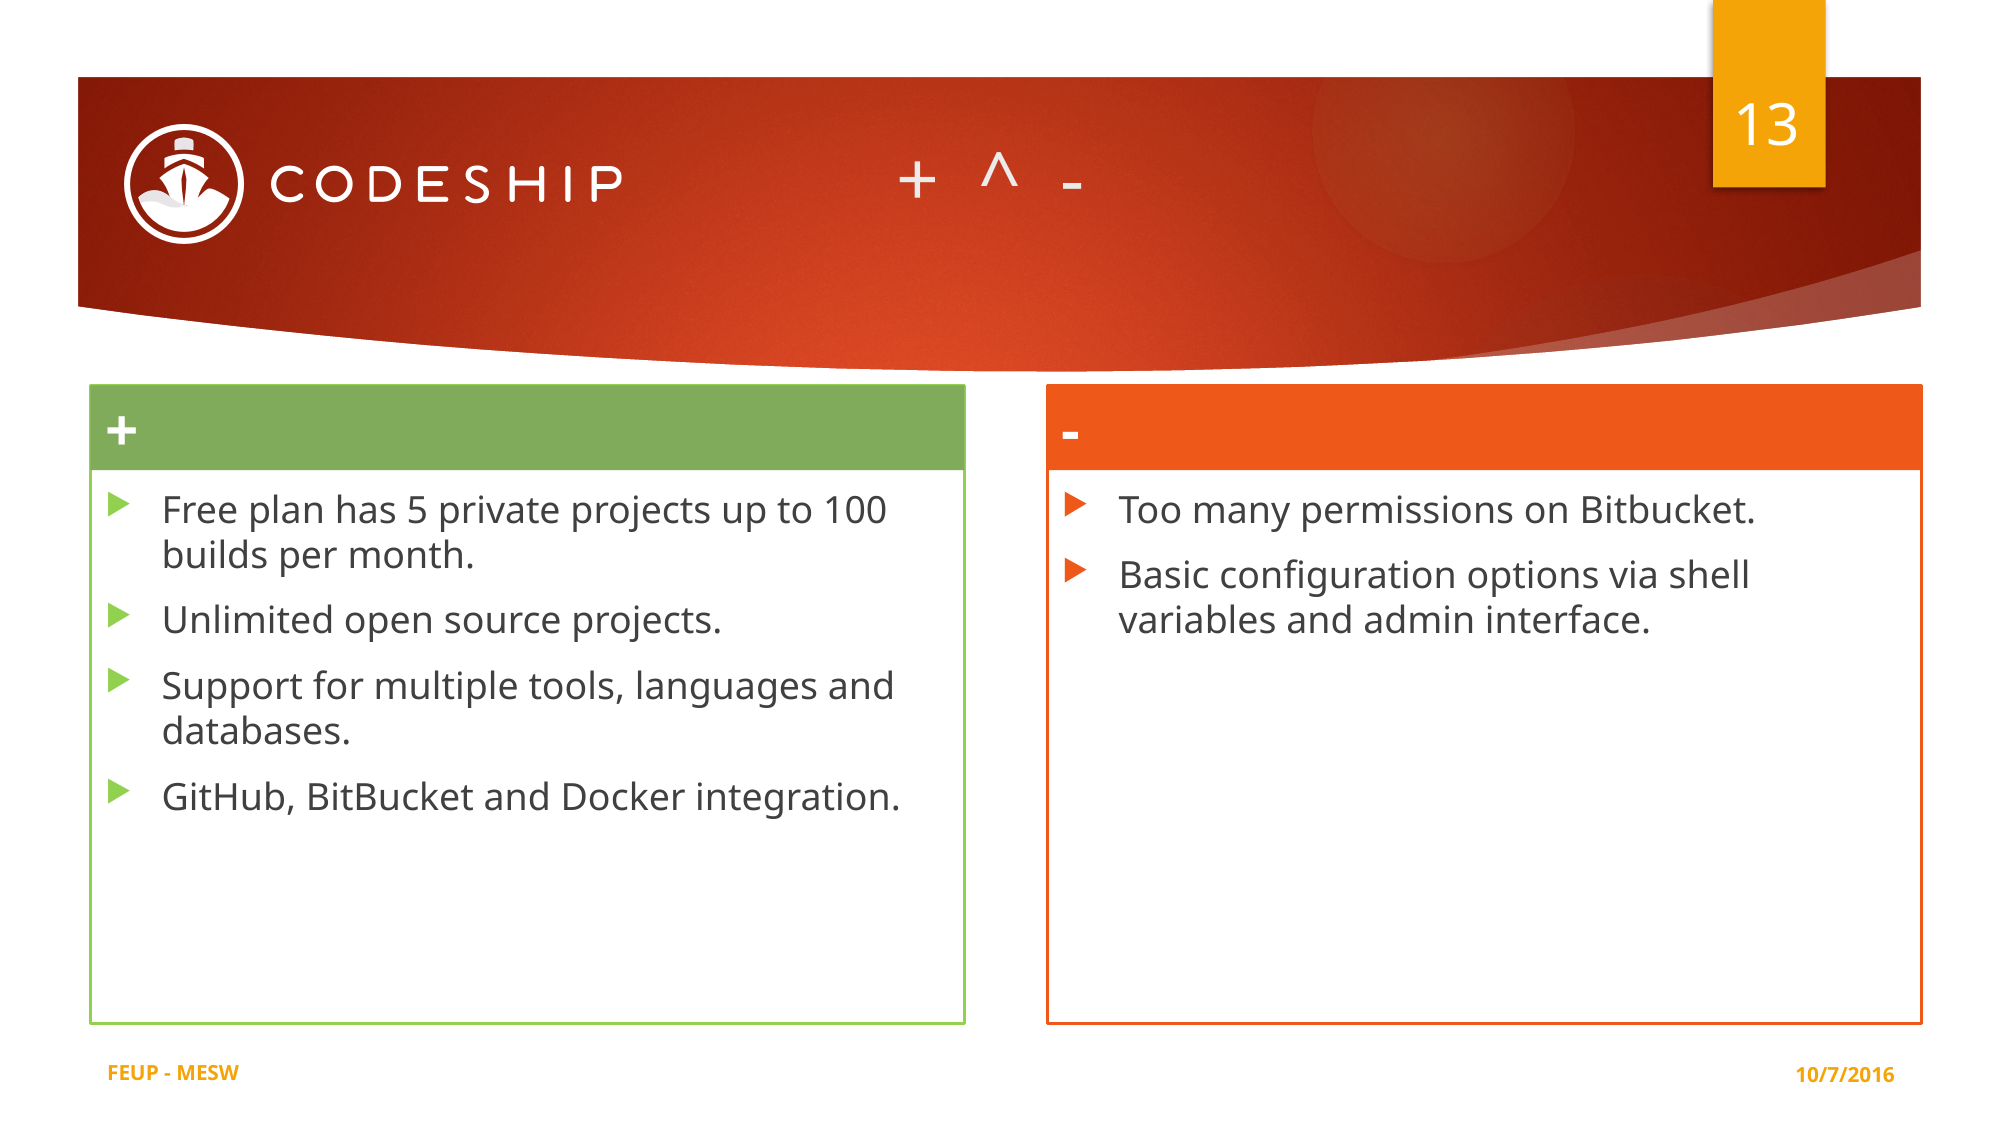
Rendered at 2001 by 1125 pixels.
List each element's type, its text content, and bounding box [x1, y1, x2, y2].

text_box [1046, 384, 1923, 1025]
text_box Too many permissions on Bitbucket. Basic configuration options via shell variables and admin interface. [1047, 478, 1922, 1024]
title + ^ - [881, 108, 1119, 244]
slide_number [1747, 1048, 1910, 1099]
footer FEUP - MESW [92, 1048, 726, 1099]
text_box + [90, 385, 965, 471]
picture [123, 122, 623, 244]
text_box [89, 384, 966, 1025]
slide_number 13 [1698, 48, 1836, 175]
text_box - [1047, 385, 1922, 471]
text_box Free plan has 5 private projects up to 100 builds per month. Unlimited open source projects. Support for multiple tools, languages and databases. GitHub, BitBucket and Docker integration. [90, 478, 965, 1024]
